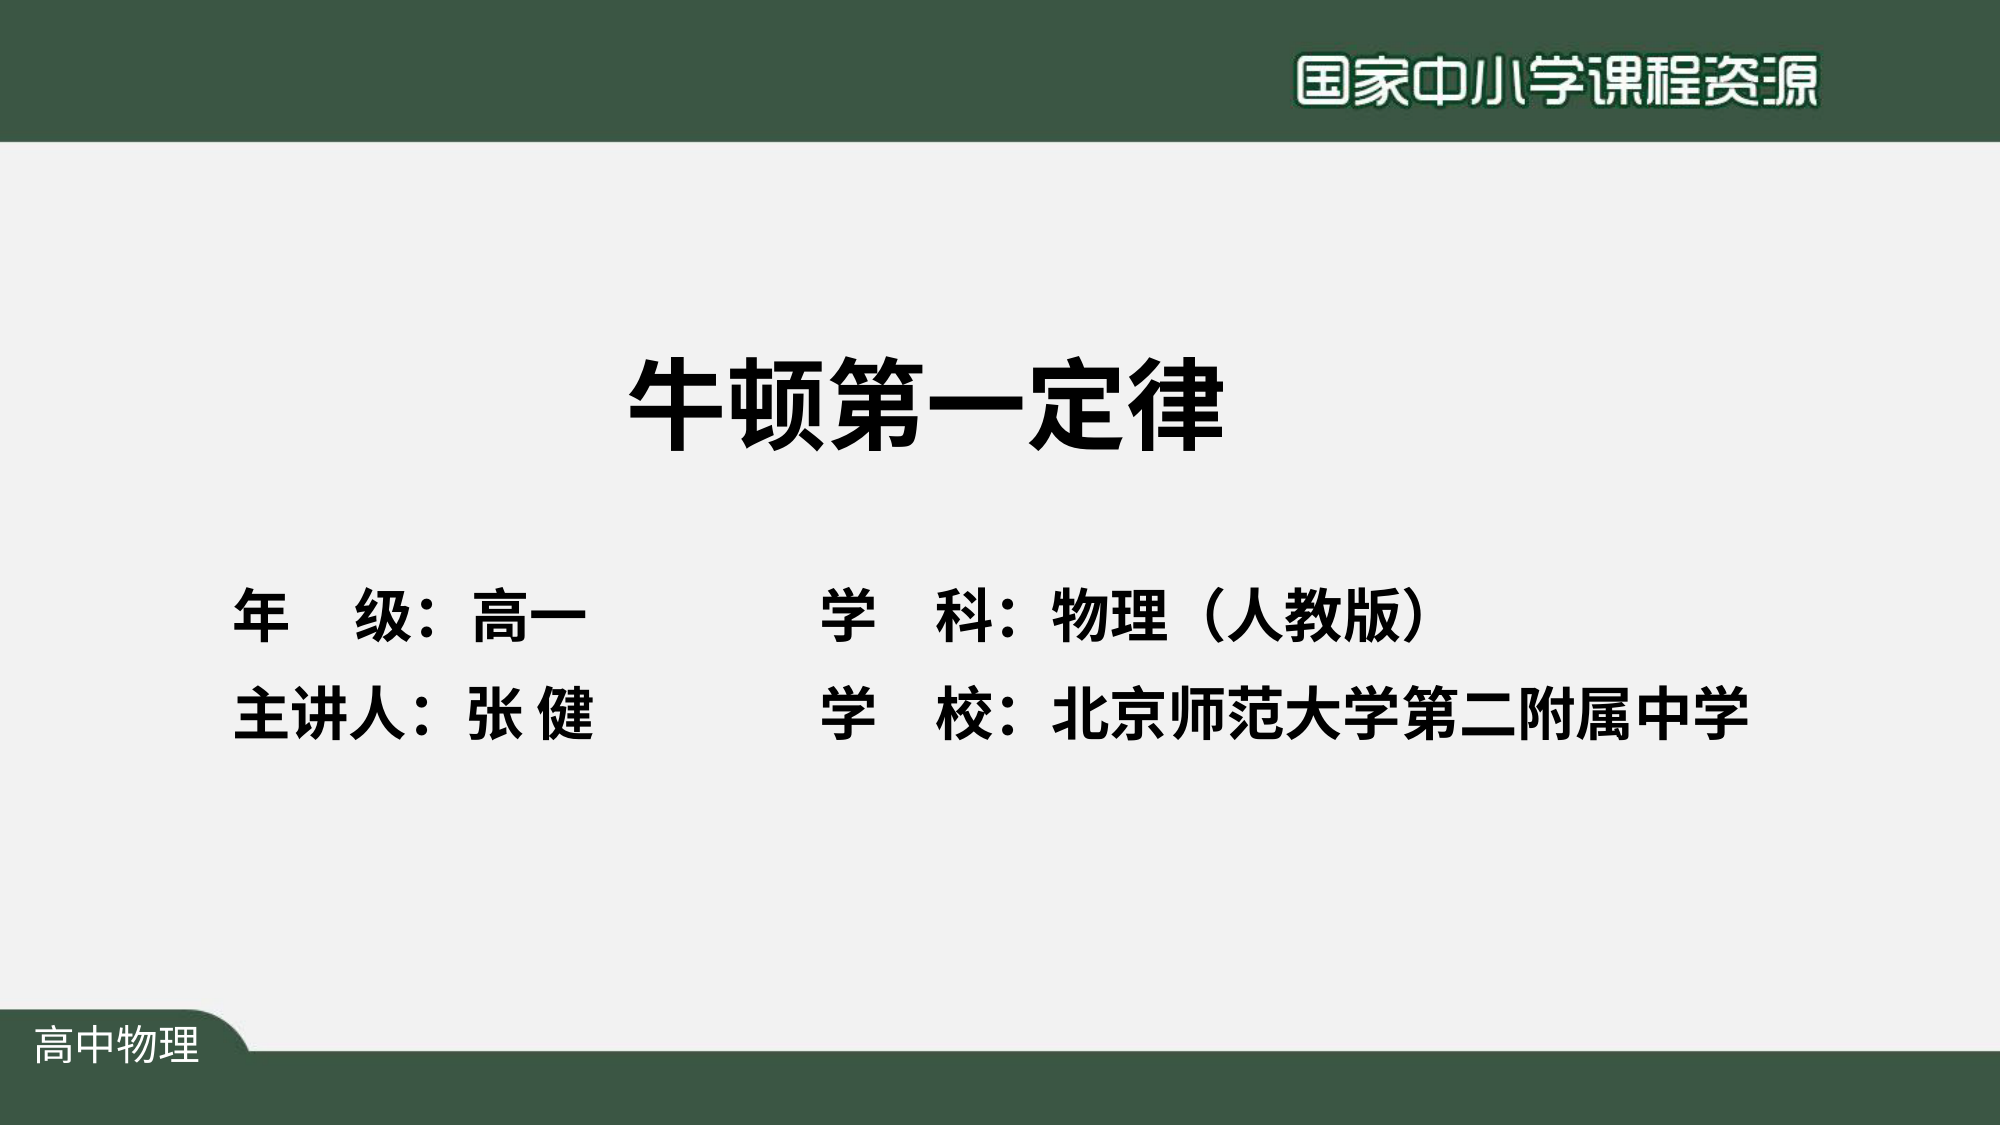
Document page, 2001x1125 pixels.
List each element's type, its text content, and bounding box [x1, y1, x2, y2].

table_header 科：物理（人教版） [906, 586, 1758, 665]
title 牛顿第一定律 [624, 340, 1229, 531]
table_cell 主讲人：张 健 [227, 665, 708, 745]
table_cell 学 [708, 665, 906, 745]
footer 高中物理 [31, 1013, 202, 1125]
table_header 学 [708, 586, 906, 665]
picture [0, 0, 2000, 1125]
table_cell 校：北京师范大学第二附属中学 [906, 665, 1758, 745]
table_header 年 级：高一 [227, 586, 708, 665]
